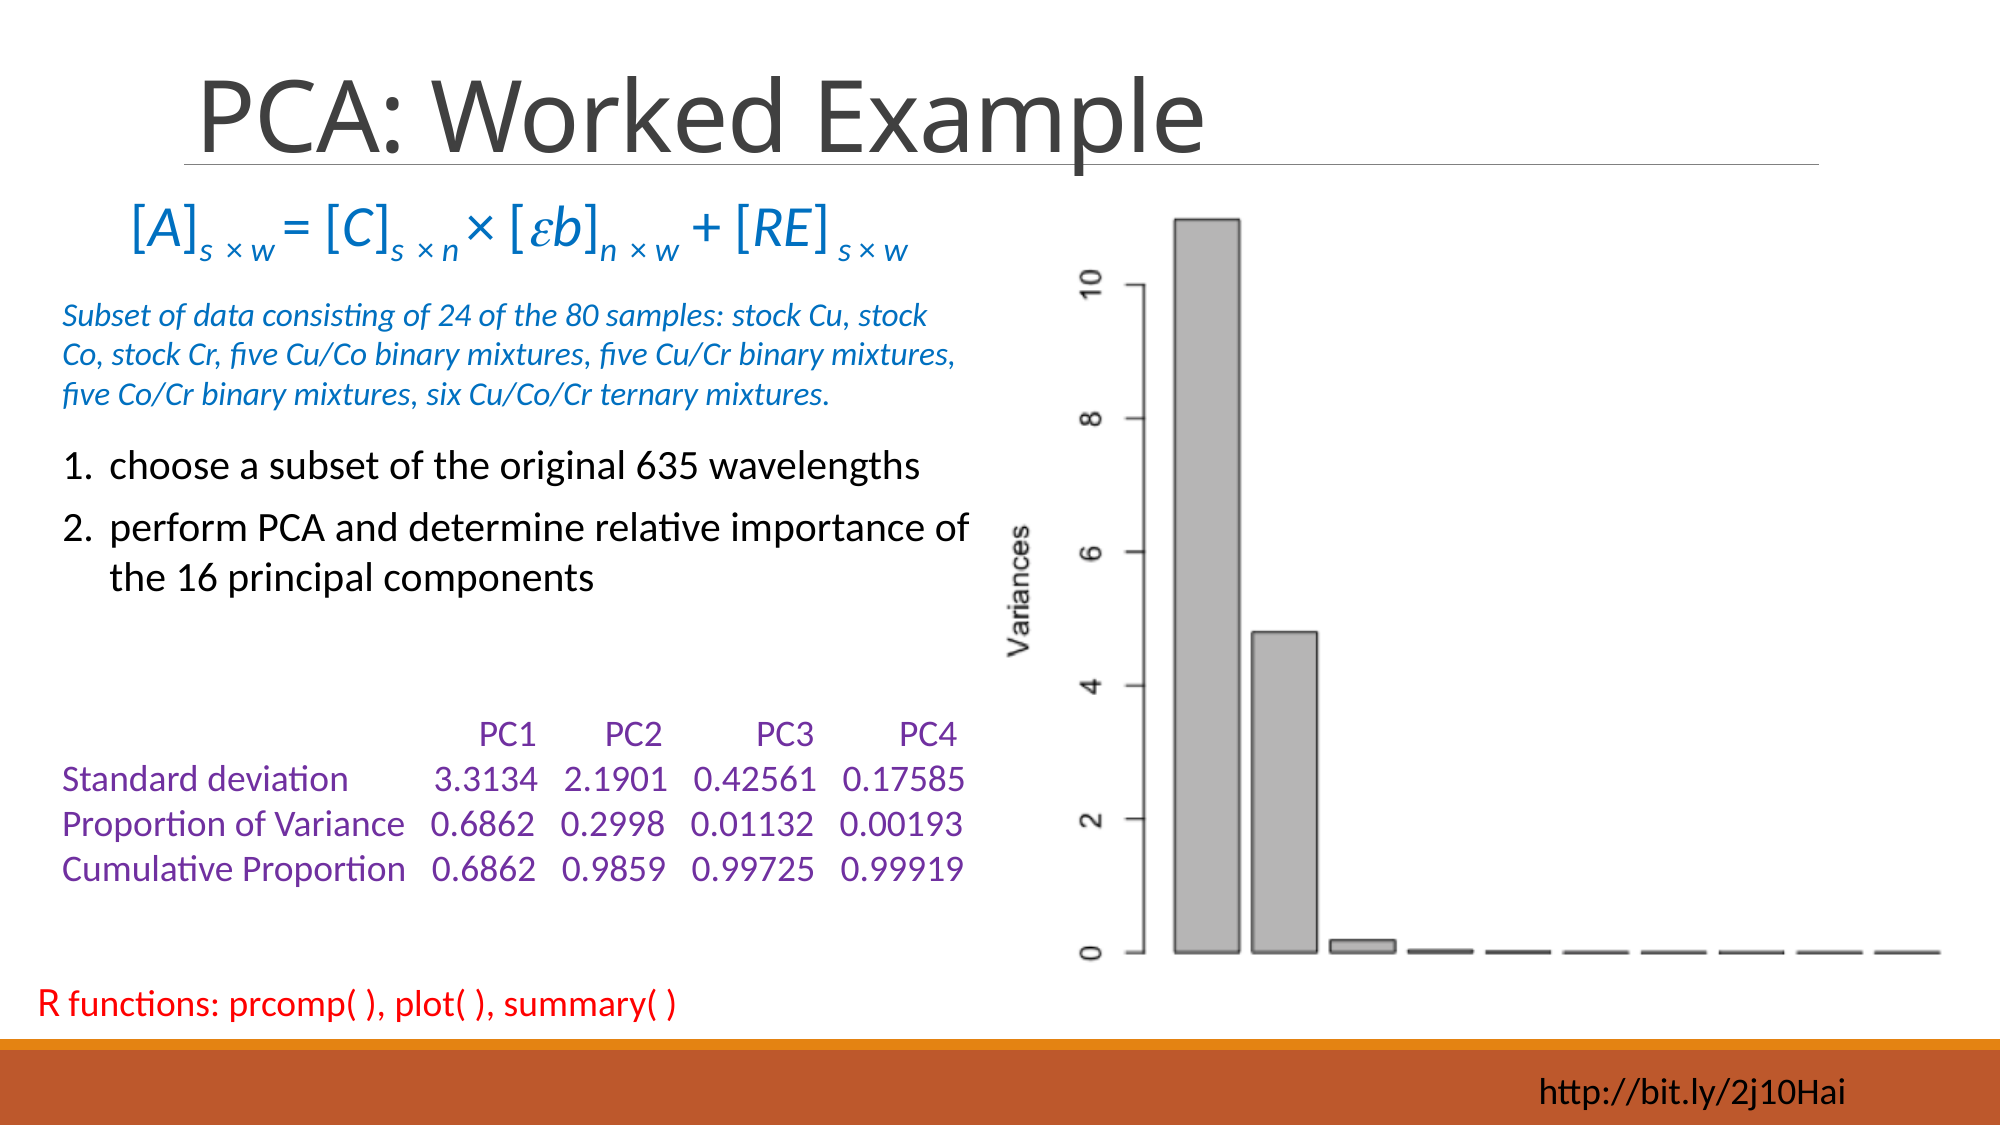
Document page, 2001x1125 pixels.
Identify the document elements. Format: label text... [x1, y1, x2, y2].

text_box [A]s × w = [C]s × n × [eb]n × w + [RE] s × w Subset of data consisting of 24 of the 80 samples: stock Cu, stock Co, stock Cr, five Cu/Co binary mixtures, five Cu/Cr binary mixtures, five Co/Cr binary mixtures, six Cu/Co/Cr ternary mixtures. choose a subset of the original 635 wavelengths perform PCA and determine relative importance of the 16 principal components [47, 180, 991, 608]
text_box PC1 PC2 PC3 PC4 Standard deviation 3.3134 2.1901 0.42561 0.17585 Proportion of Variance 0.6862 0.2998 0.01132 0.00193 Cumulative Proportion 0.6862 0.9859 0.99725 0.99919 [47, 701, 996, 897]
picture [999, 204, 1983, 1003]
text_box R functions: prcomp( ), plot( ), summary( ) [20, 971, 718, 1032]
text_box http://bit.ly/2j10Hai [1523, 1059, 1862, 1120]
title PCA: Worked Example [180, 47, 1830, 181]
